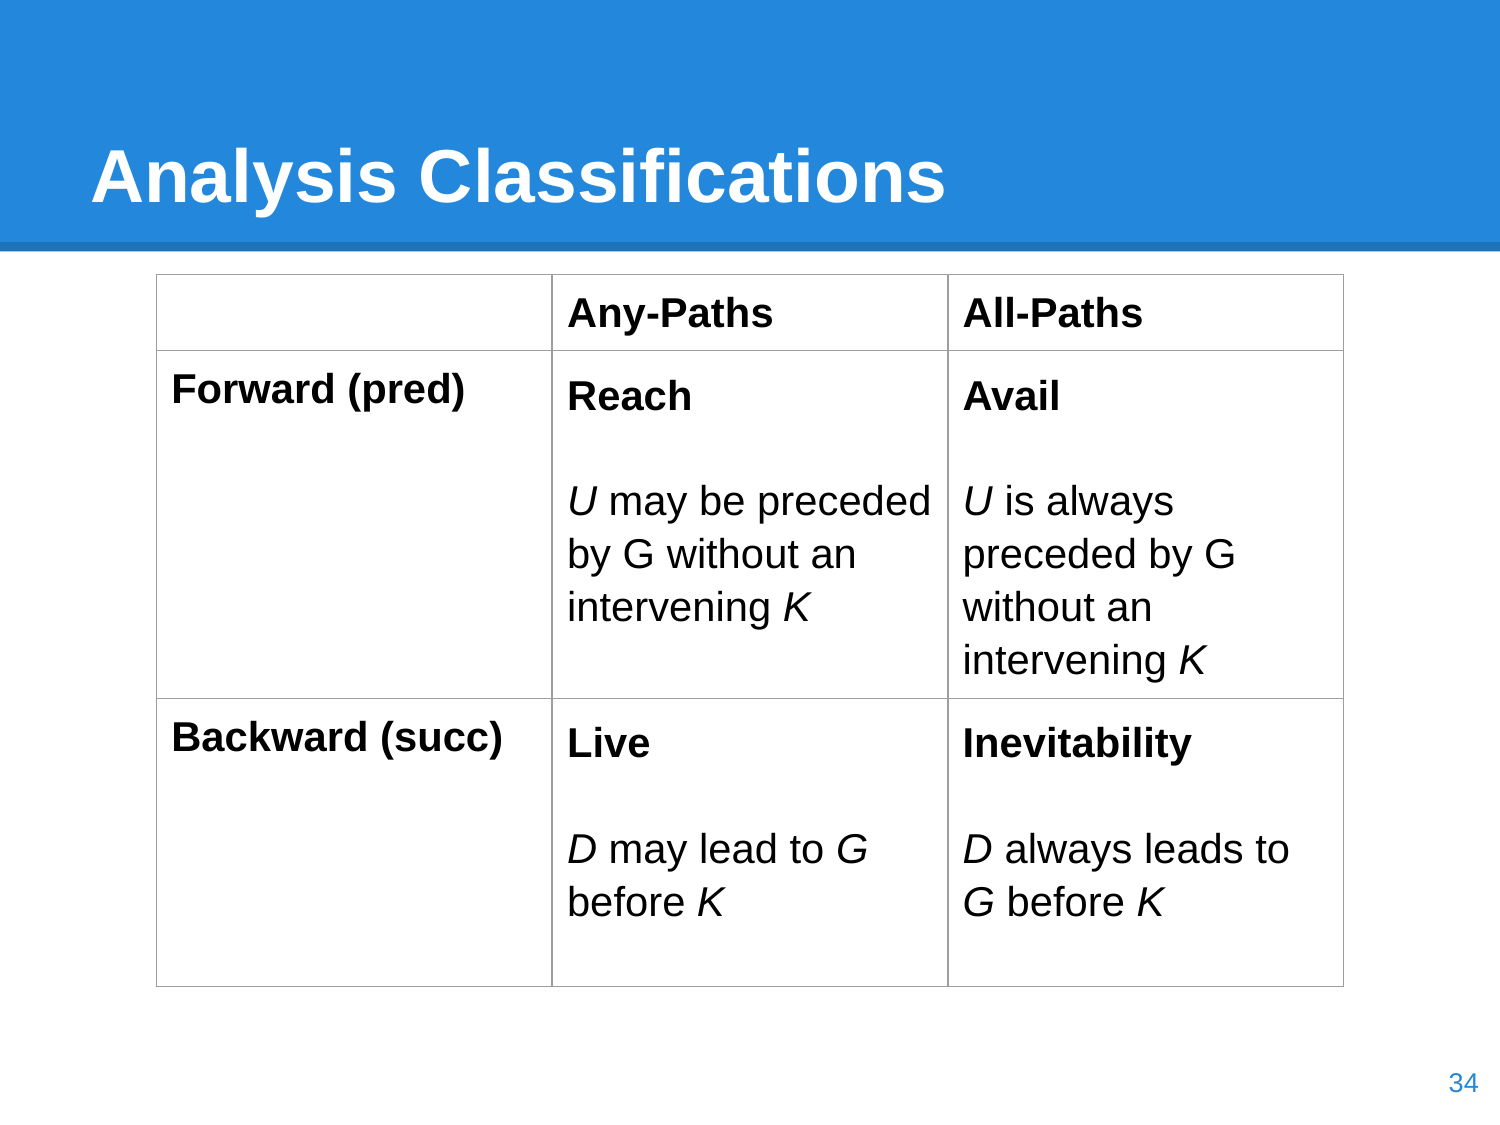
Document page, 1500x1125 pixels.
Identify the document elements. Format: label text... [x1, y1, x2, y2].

table_header Any-Paths [553, 275, 947, 350]
table_header All-Paths [949, 275, 1343, 350]
slide_number ‹#› [1403, 1038, 1494, 1125]
title Analysis Classifications [75, 45, 1425, 233]
table_cell Inevitability D always leads to G before K [949, 699, 1343, 986]
table_cell Backward (succ) [157, 699, 551, 986]
table_cell Avail U is always preceded by G without an intervening K [949, 351, 1343, 698]
table_cell Reach U may be preceded by G without an intervening K [553, 351, 947, 698]
table_cell Forward (pred) [157, 351, 551, 698]
table_cell Live D may lead to G before K [553, 699, 947, 986]
table_header [157, 275, 551, 350]
